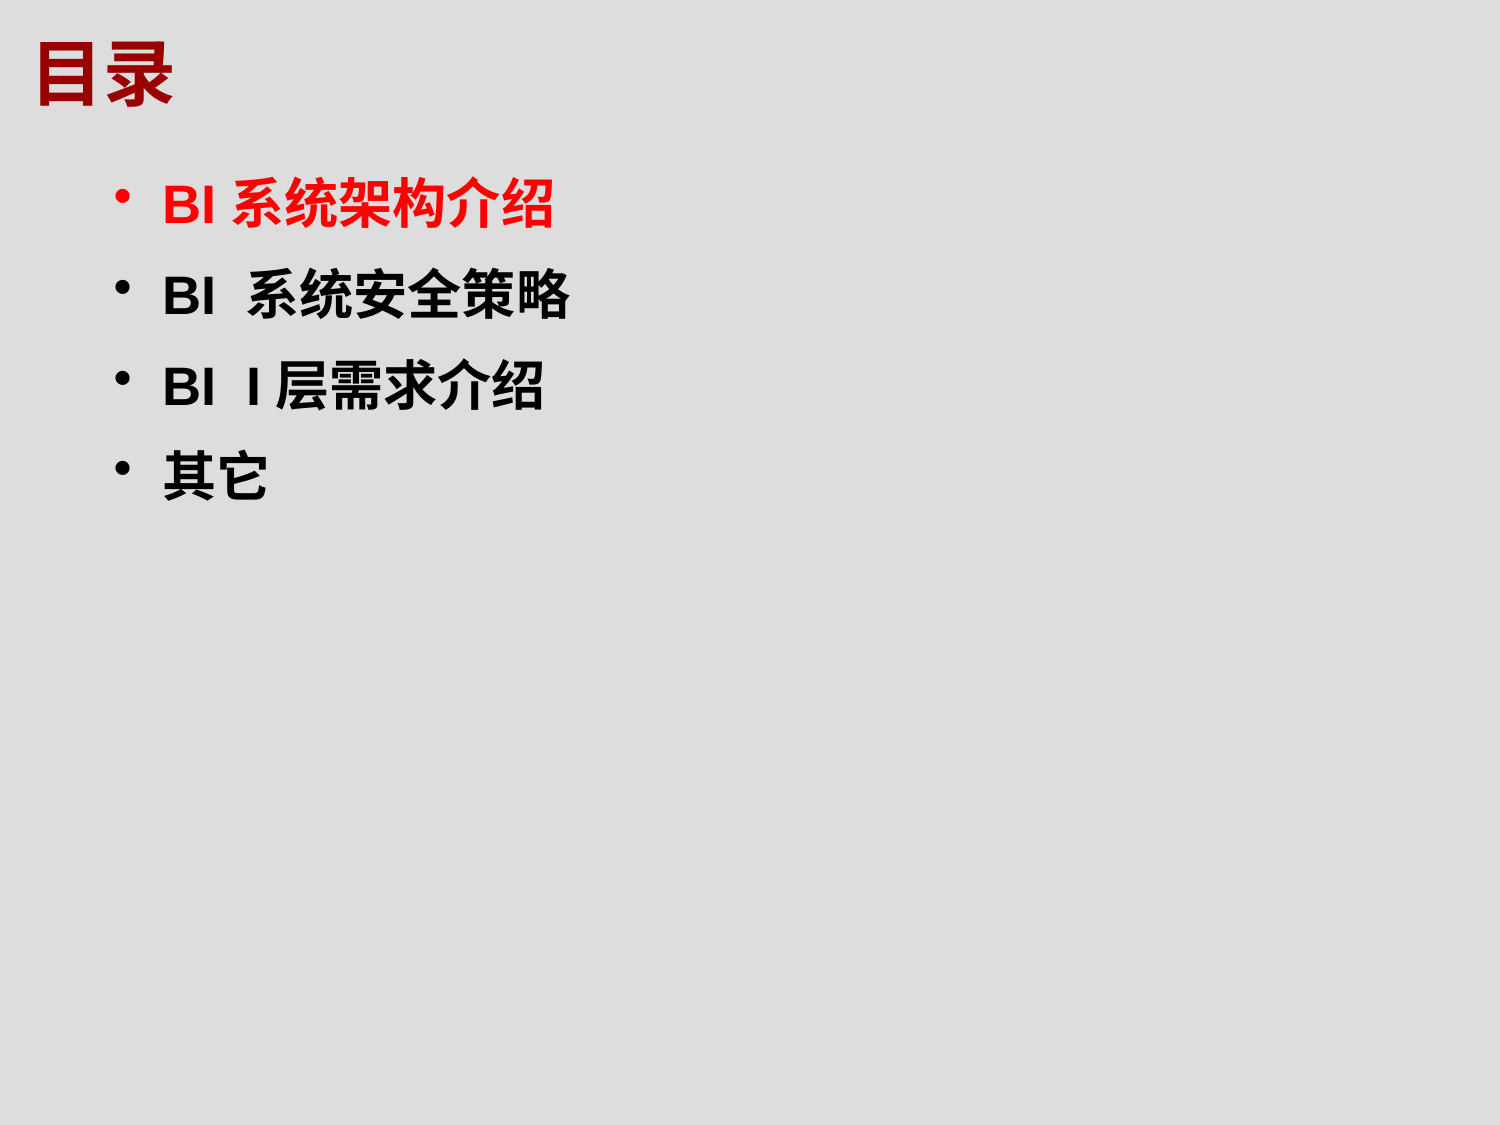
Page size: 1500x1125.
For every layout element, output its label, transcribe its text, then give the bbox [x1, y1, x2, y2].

title 目录 [17, 0, 1319, 143]
list BI系统架构介绍 BI 系统安全策略 BI I层需求介绍 其它 [100, 136, 1400, 977]
